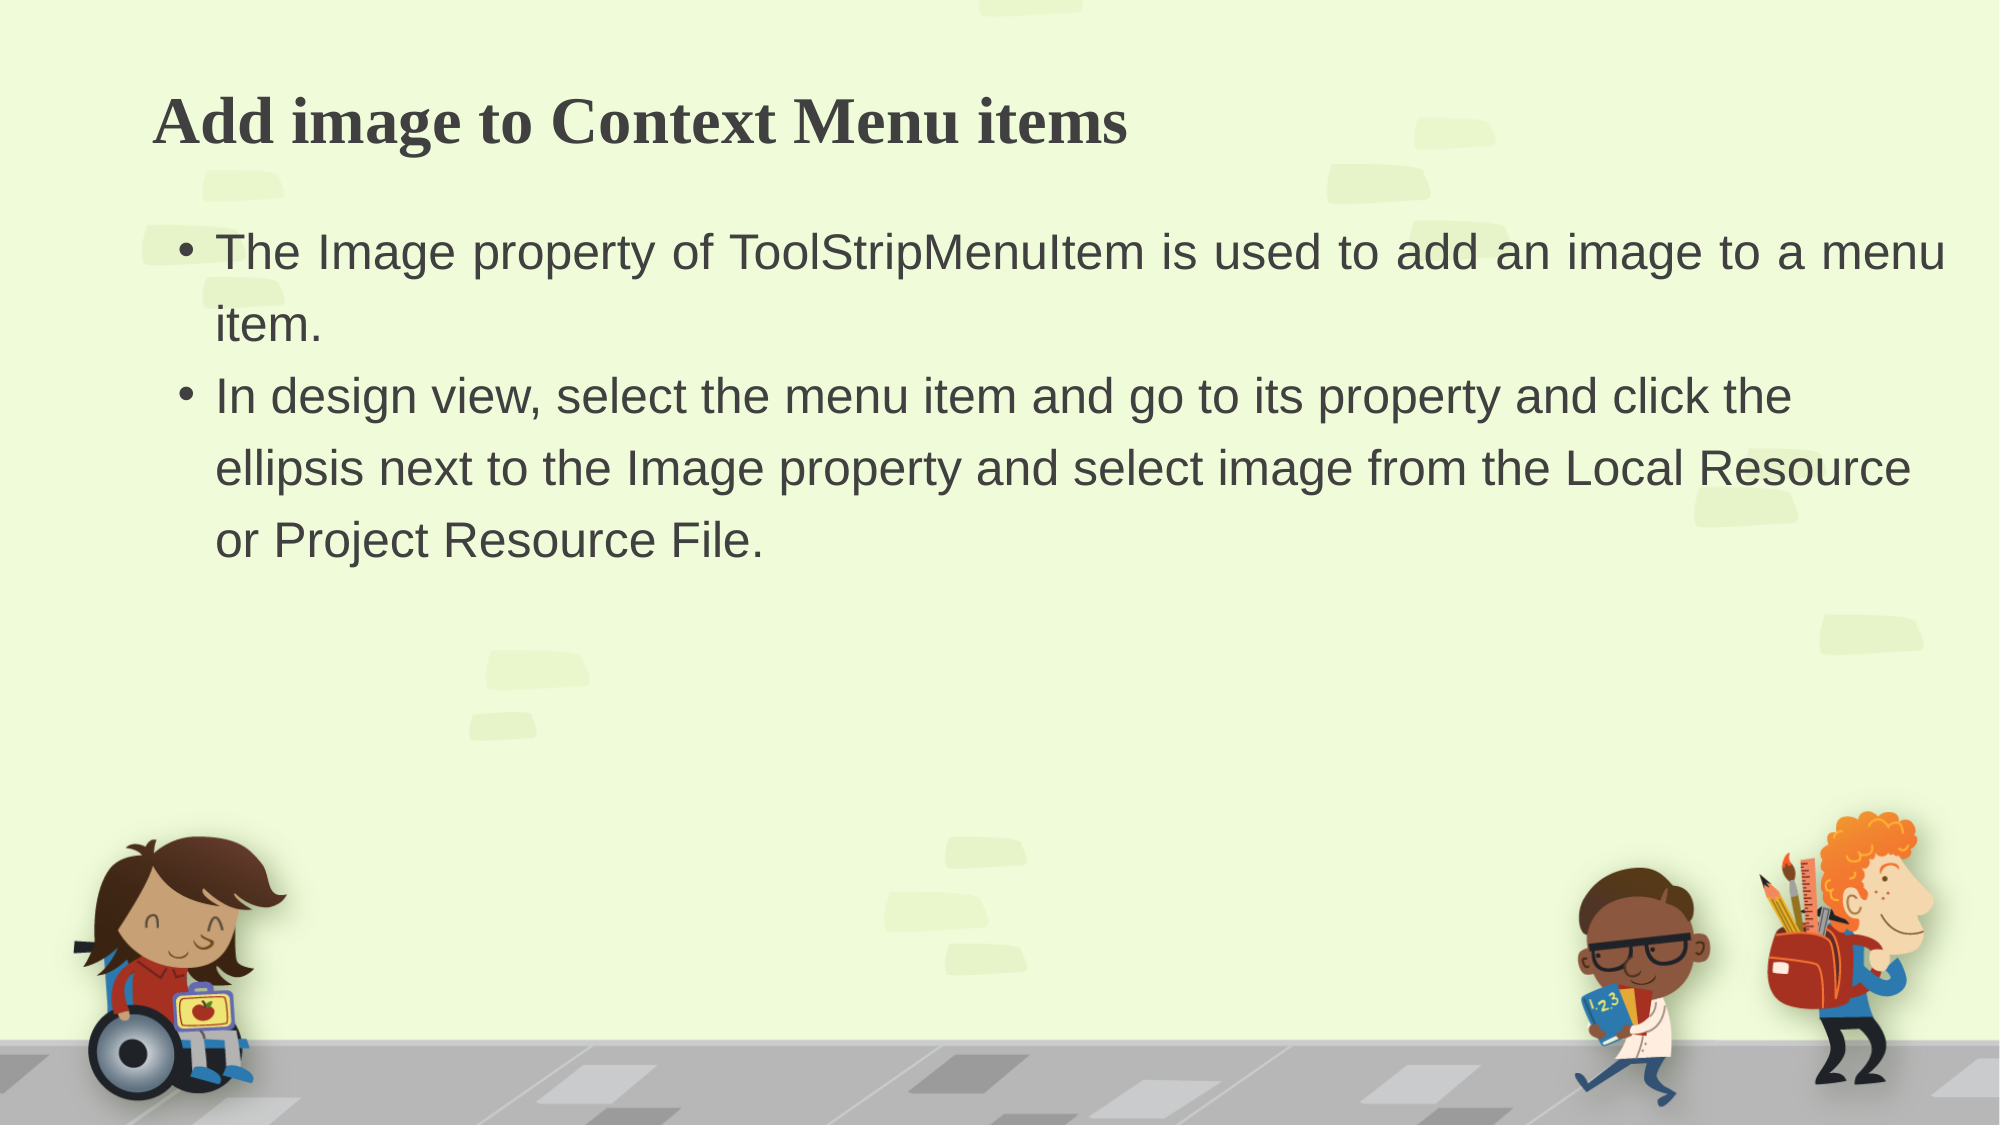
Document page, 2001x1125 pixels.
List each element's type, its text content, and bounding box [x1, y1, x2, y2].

list The Image property of ToolStripMenuItem is used to add an image to a menu item. In design view, select the menu item and go to its property and click the ellipsis next to the Image property and select image from the Local Resource or Project Resource File. [162, 200, 1963, 870]
title Add image to Context Menu items [137, 50, 1750, 166]
picture [0, 0, 2000, 1125]
